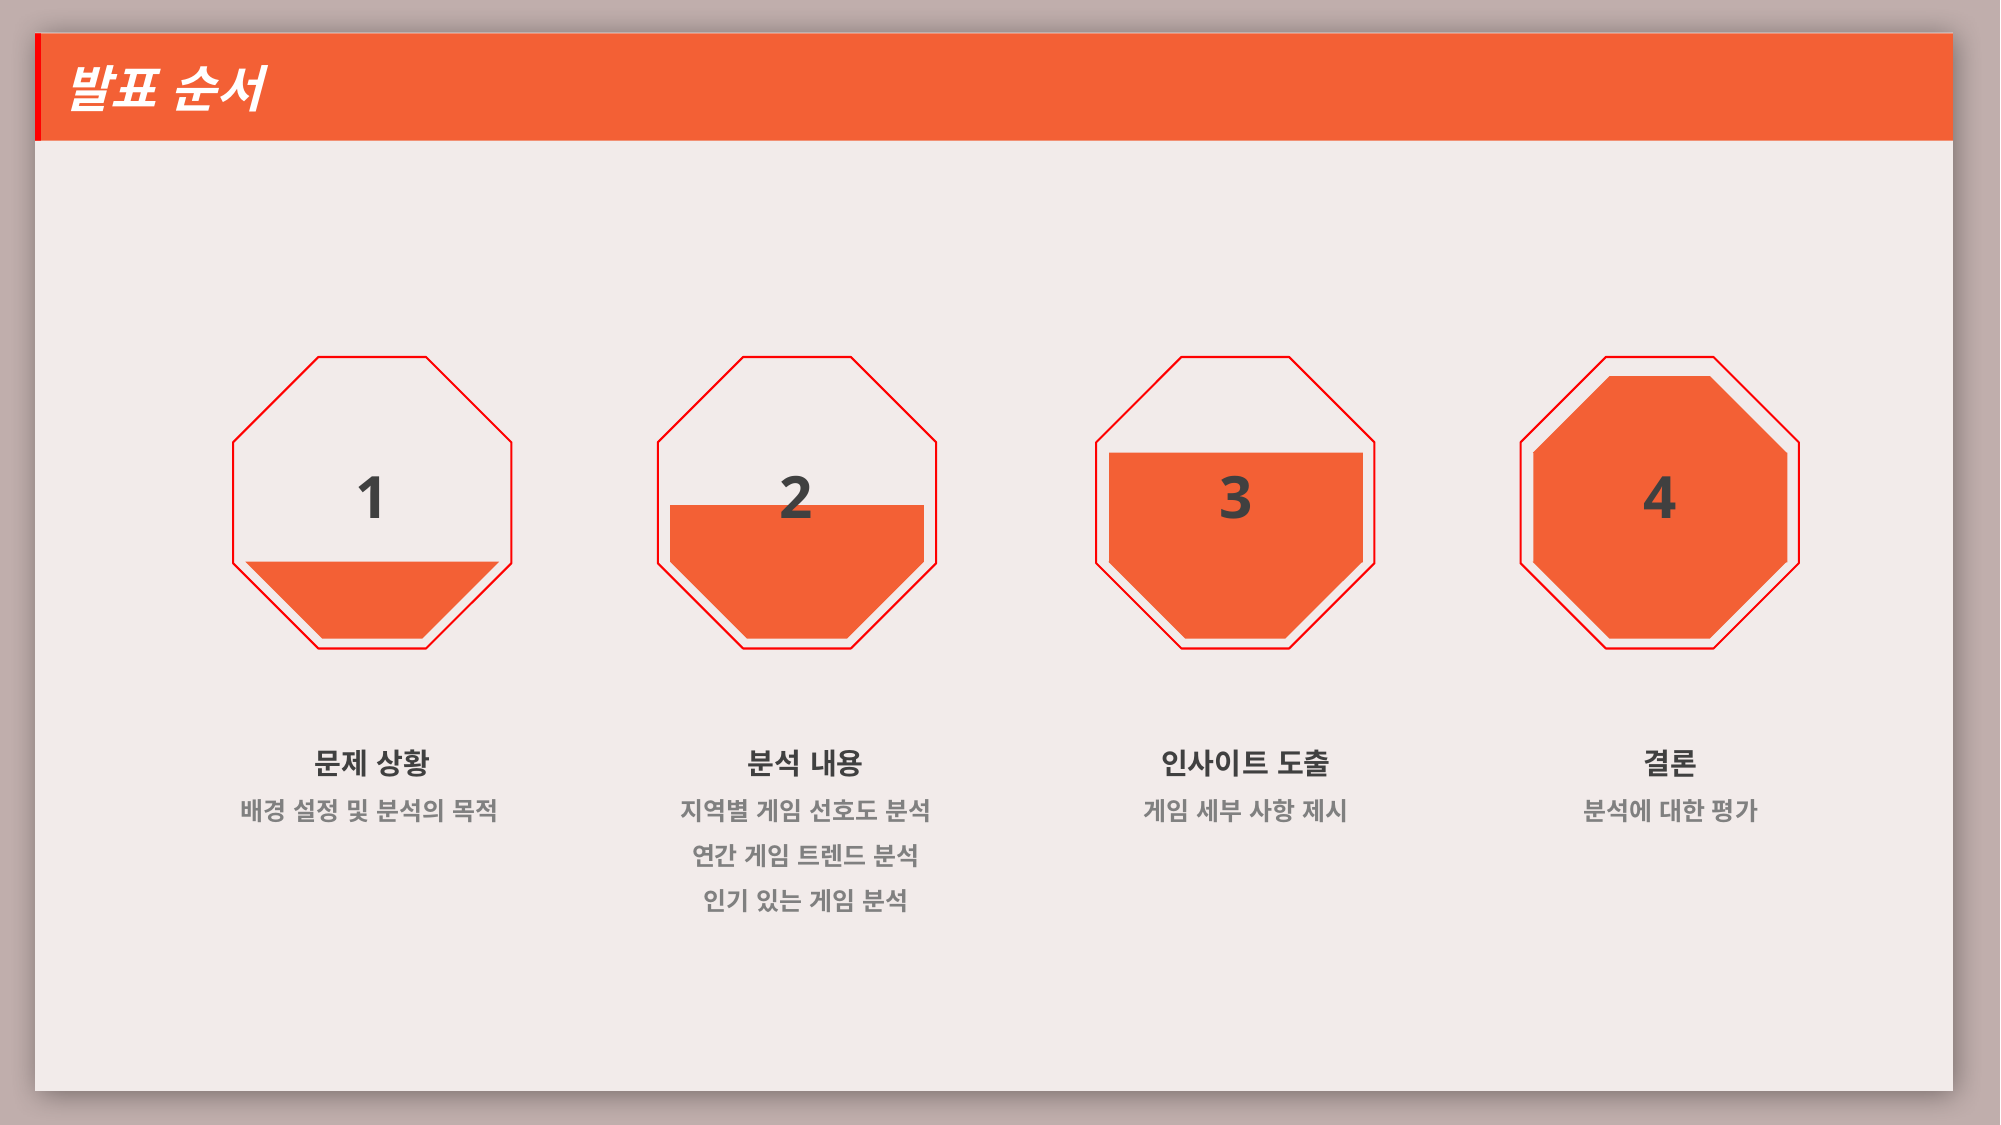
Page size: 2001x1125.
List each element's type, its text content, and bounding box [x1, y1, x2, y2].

text_box [232, 355, 513, 650]
text_box 1 [252, 452, 493, 538]
text_box 인사이트 도출 게임 세부 사항 제시 [1064, 720, 1429, 833]
text_box 발표 순서 [42, 32, 1954, 142]
text_box [1095, 355, 1376, 650]
text_box [1519, 355, 1800, 650]
text_box [34, 32, 42, 142]
text_box [667, 560, 927, 640]
text_box [656, 355, 938, 650]
text_box [34, 142, 1954, 1092]
text_box [1105, 560, 1365, 640]
text_box [1530, 375, 1790, 454]
text_box 문제 상황 배경 설정 및 분석의 목적 [190, 720, 555, 833]
text_box 4 [1539, 452, 1780, 538]
text_box [242, 560, 502, 640]
text_box 2 [676, 452, 917, 538]
text_box 3 [1115, 452, 1356, 538]
text_box 분석 내용 지역별 게임 선호도 분석 연간 게임 트렌드 분석 인기 있는 게임 분석 [623, 720, 989, 923]
text_box 결론 분석에 대한 평가 [1488, 720, 1853, 833]
text_box [1530, 560, 1790, 640]
